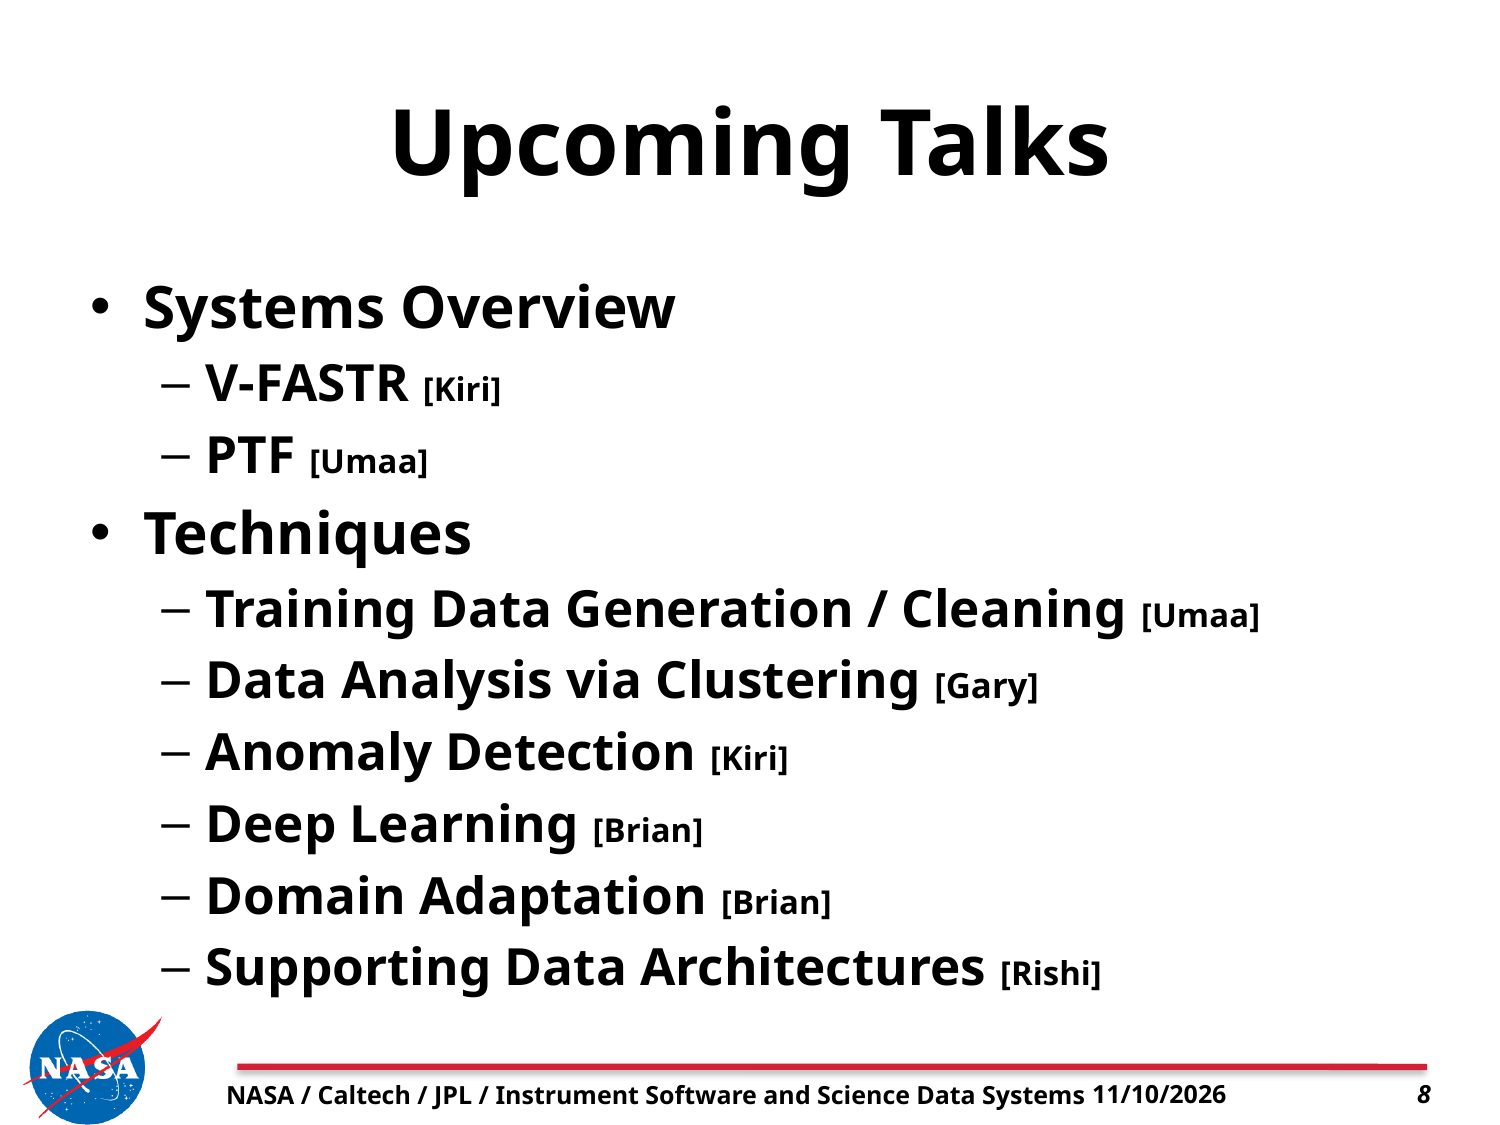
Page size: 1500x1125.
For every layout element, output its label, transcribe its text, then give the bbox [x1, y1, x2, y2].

list Systems Overview V-FASTR [Kiri] PTF [Umaa] Techniques Training Data Generation / Cleaning [Umaa] Data Analysis via Clustering [Gary] Anomaly Detection [Kiri] Deep Learning [Brian] Domain Adaptation [Brian] Supporting Data Architectures [Rishi] [75, 262, 1425, 1005]
footer NASA / Caltech / JPL / Instrument Software and Science Data Systems [202, 1065, 1095, 1125]
picture [22, 1010, 162, 1125]
title Upcoming Talks [75, 45, 1425, 233]
slide_number 8 [1095, 1065, 1446, 1125]
